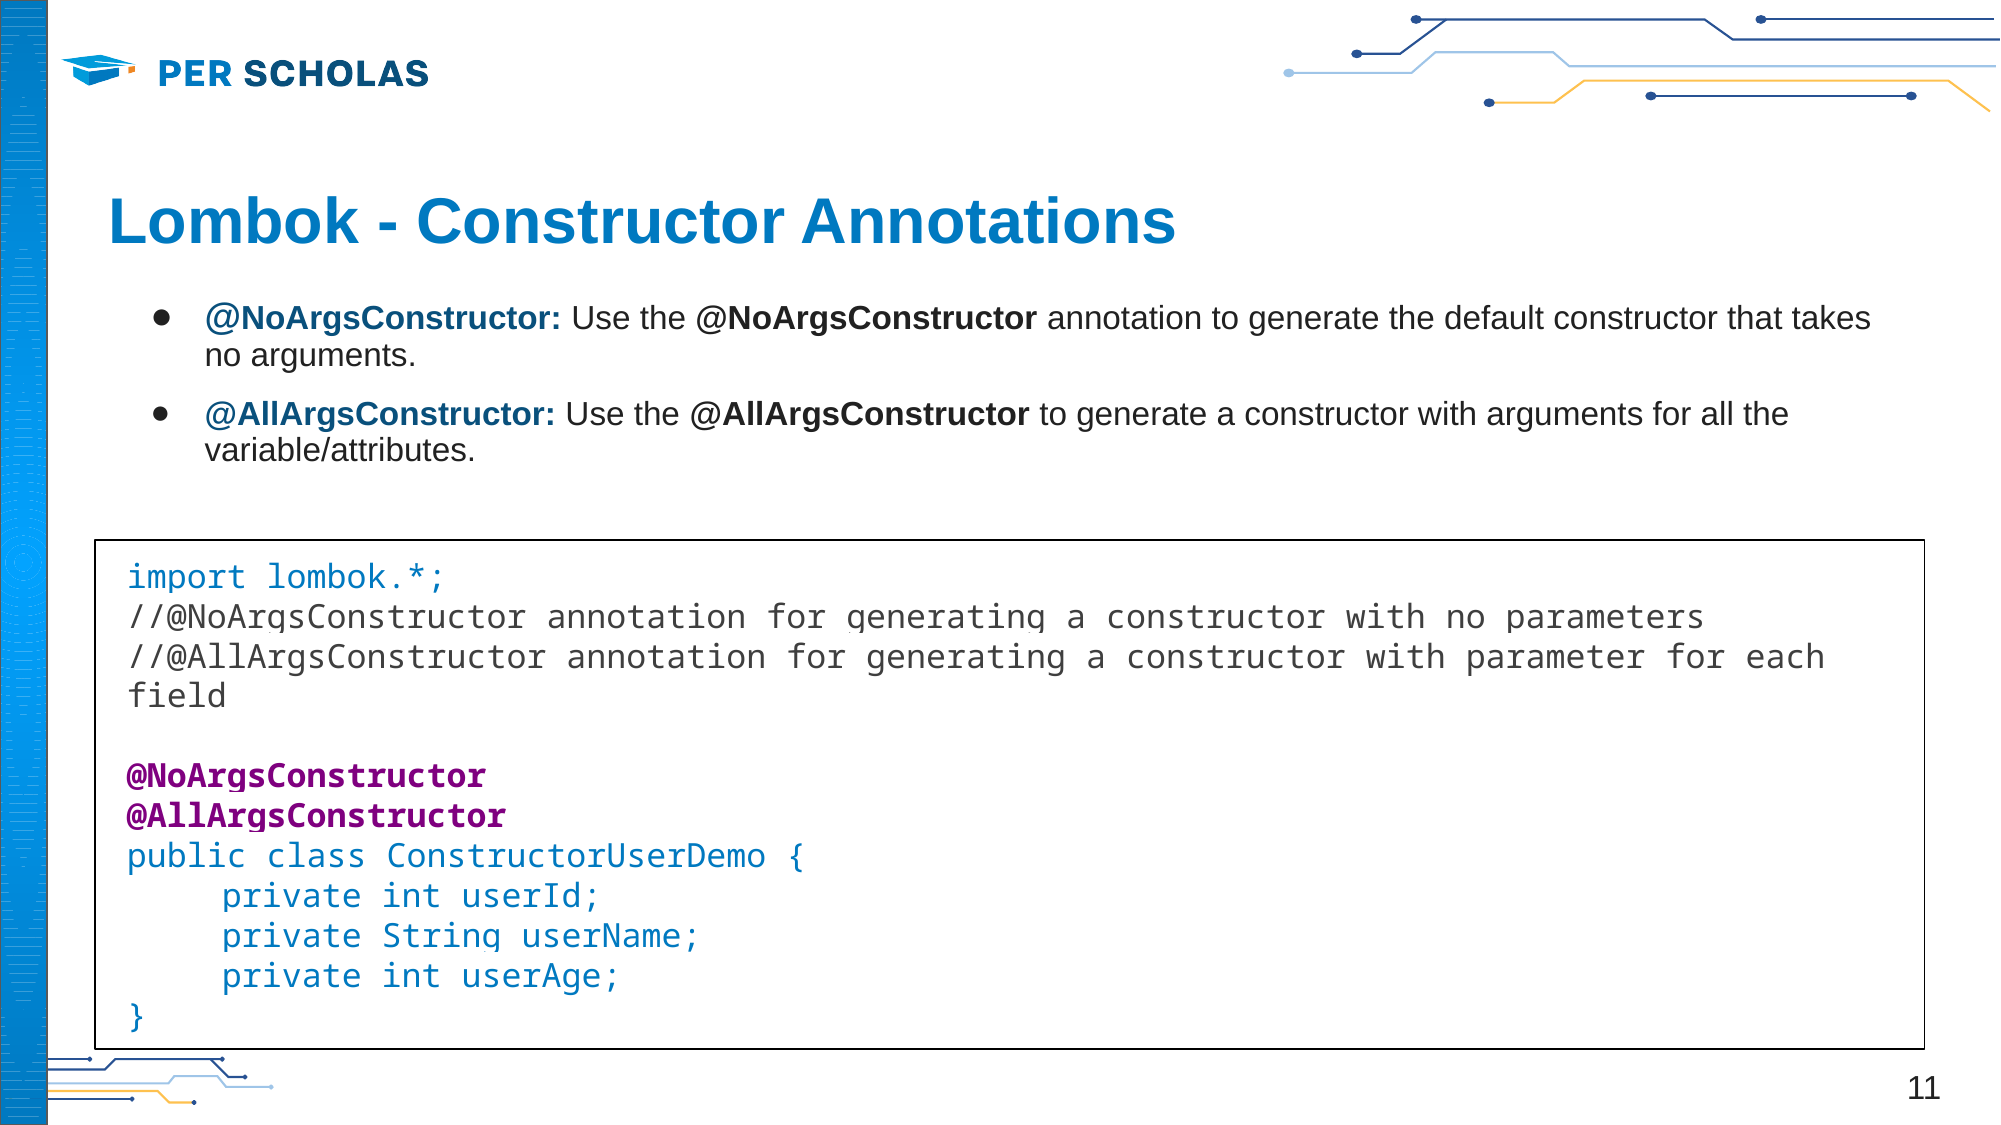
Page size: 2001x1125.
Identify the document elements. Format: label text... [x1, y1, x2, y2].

list @NoArgsConstructor: Use the @NoArgsConstructor annotation to generate the default constructor that takes no arguments. @AllArgsConstructor: Use the @AllArgsConstructor to generate a constructor with arguments for all the variable/attributes. [114, 282, 1906, 497]
slide_number ‹#› [1860, 1024, 1988, 1114]
text_box import lombok.*; //@NoArgsConstructor annotation for generating a constructor with no parameters //@AllArgsConstructor annotation for generating a constructor with parameter for each field @NoArgsConstructor @AllArgsConstructor public class ConstructorUserDemo { private int userId; private String userName; private int userAge; } [95, 539, 1925, 1049]
picture [48, 23, 452, 110]
title Lombok - Constructor Annotations [93, 159, 1869, 276]
